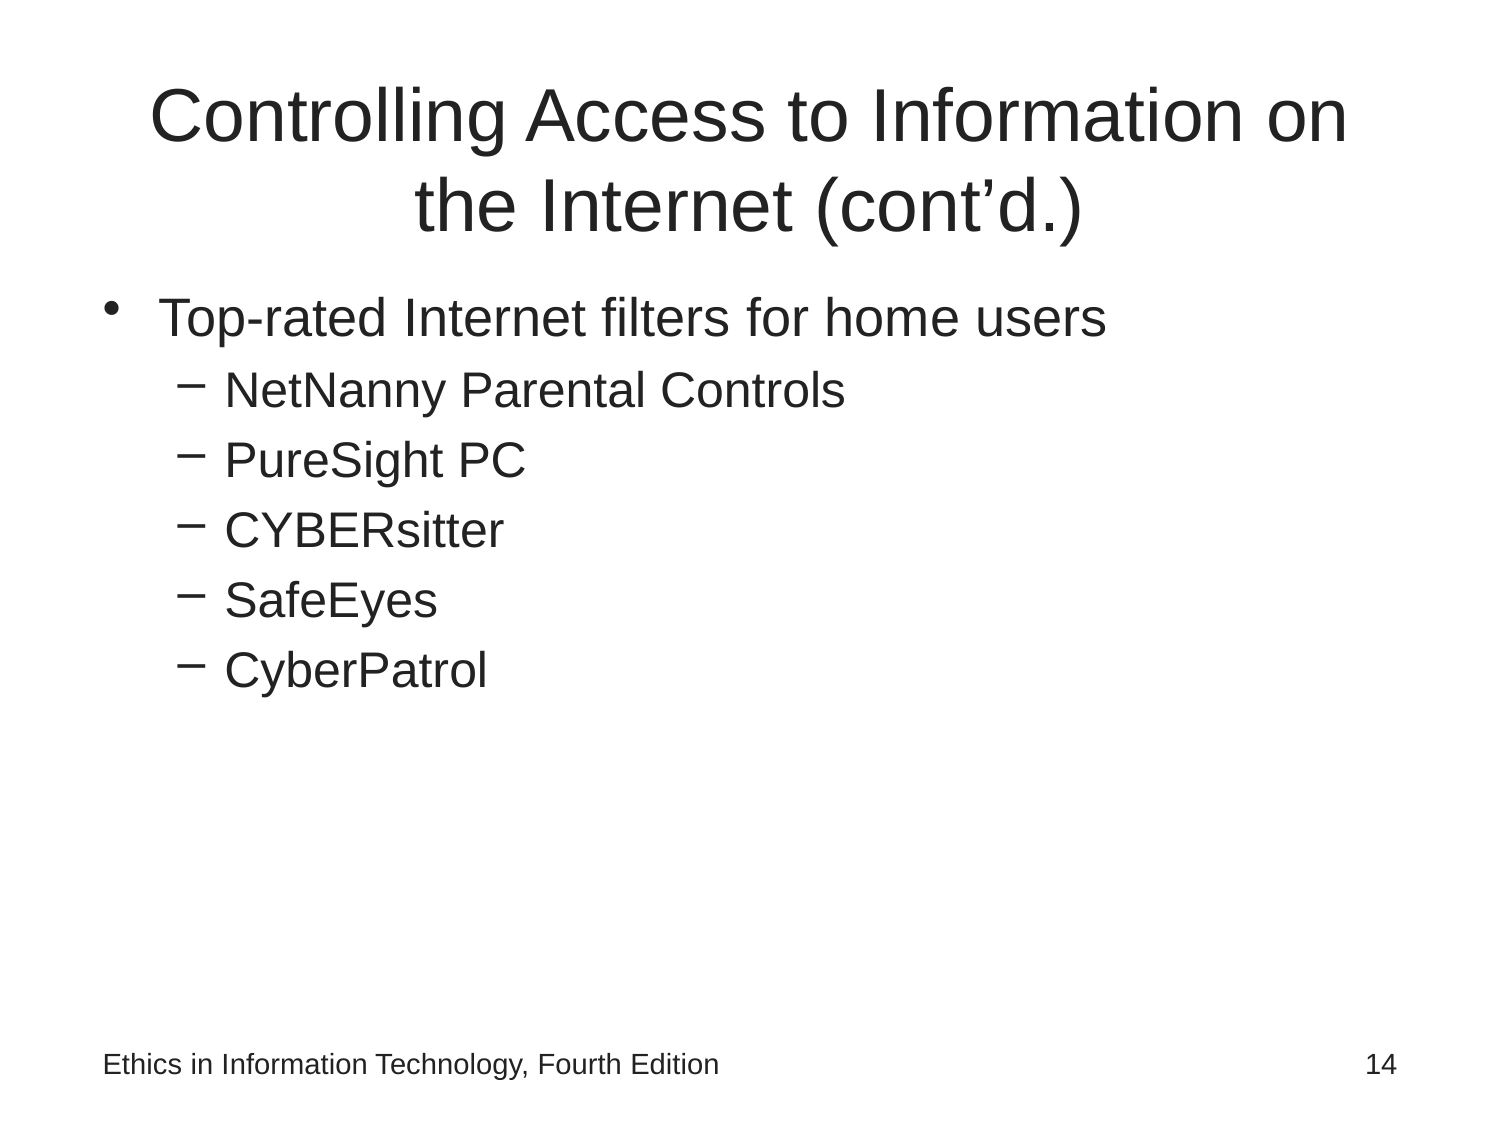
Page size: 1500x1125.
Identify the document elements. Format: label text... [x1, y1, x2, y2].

title Controlling Access to Information on the Internet (cont’d.) [87, 62, 1413, 250]
footer Ethics in Information Technology, Fourth Edition [87, 1037, 1299, 1101]
list Top-rated Internet filters for home users NetNanny Parental Controls PureSight PC CYBERsitter SafeEyes CyberPatrol [87, 275, 1413, 1025]
slide_number 14 [1299, 1037, 1413, 1101]
